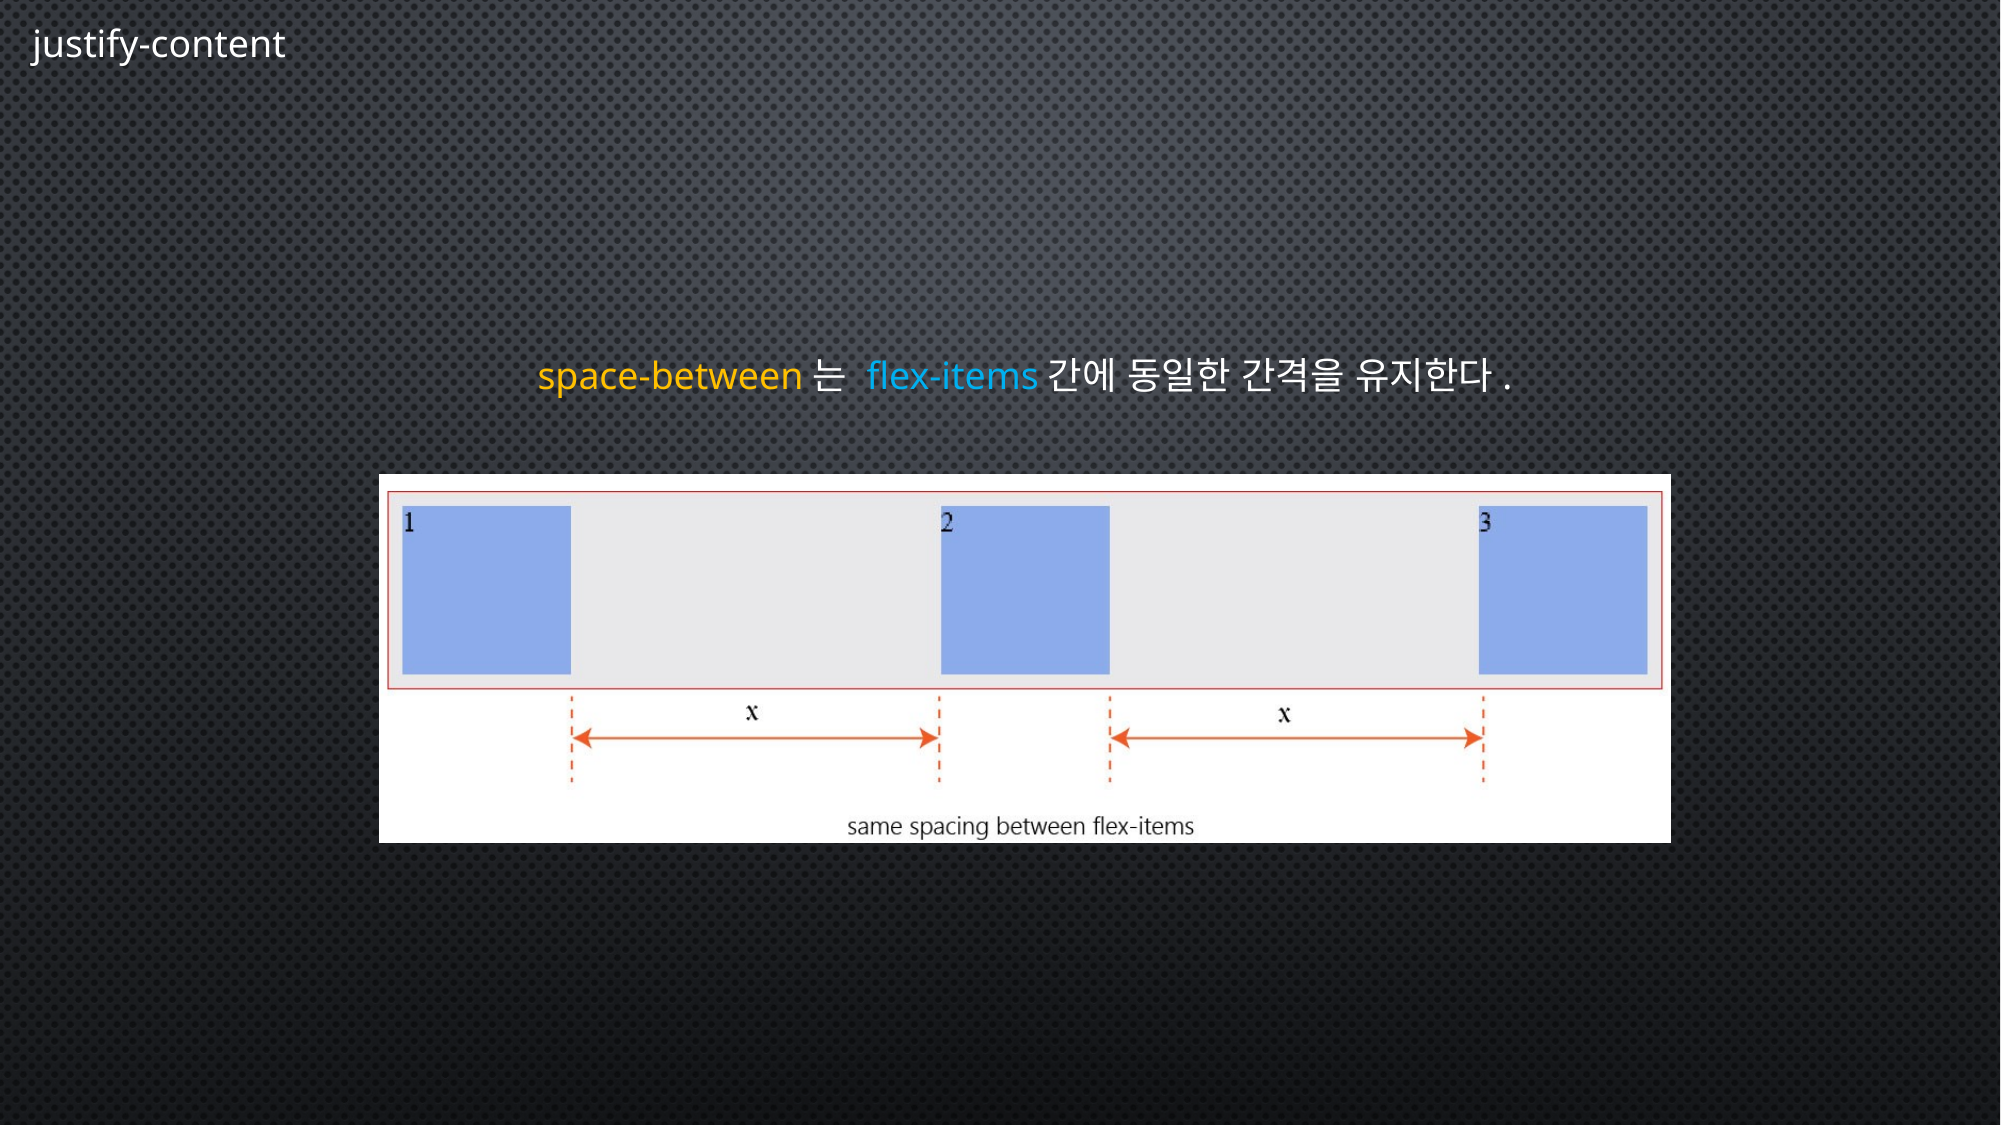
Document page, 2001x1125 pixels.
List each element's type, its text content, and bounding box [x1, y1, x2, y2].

picture [379, 473, 1671, 844]
text_box justify-content [17, 13, 302, 73]
text_box space-between는 flex-items간에 동일한 간격을 유지한다. [522, 344, 1528, 405]
